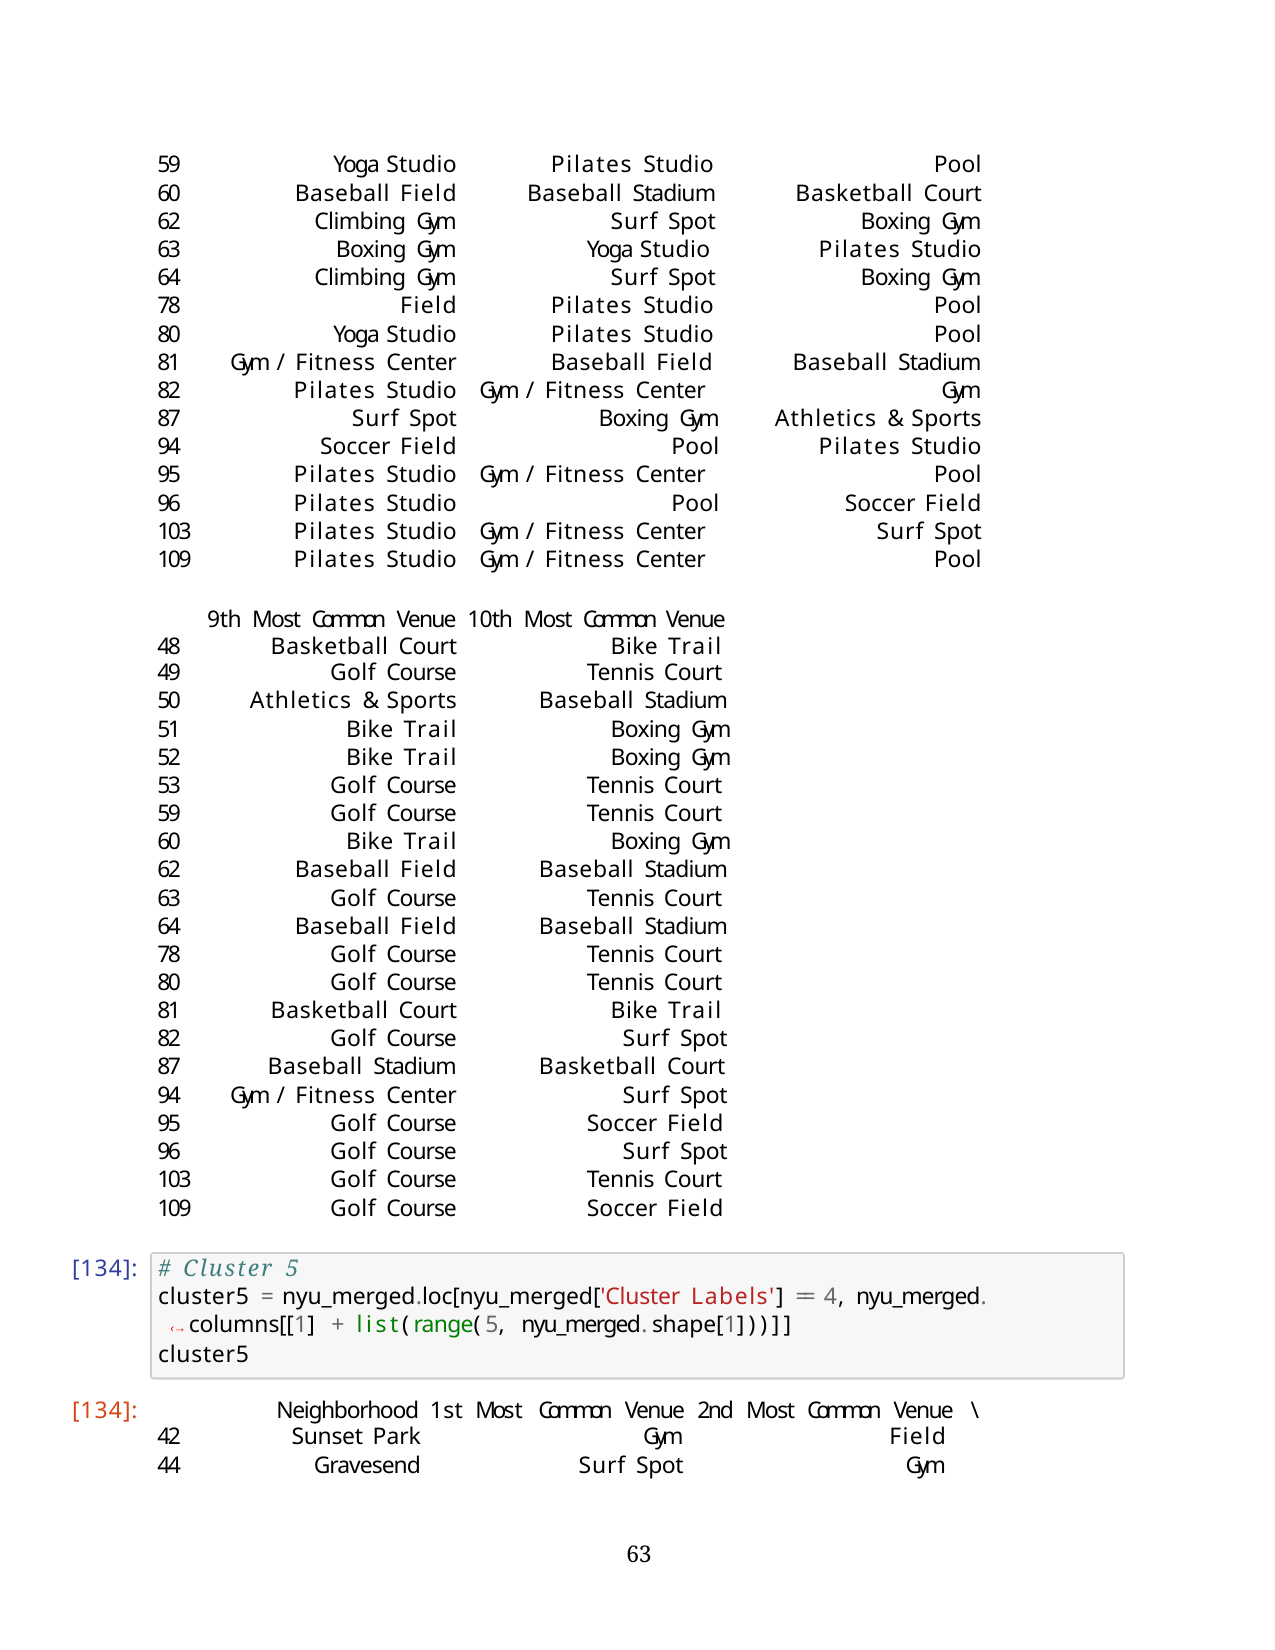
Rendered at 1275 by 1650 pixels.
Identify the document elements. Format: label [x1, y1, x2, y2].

slide_number [619, 1534, 656, 1650]
table_header [152, 1424, 950, 1453]
table_cell [152, 1453, 950, 1482]
table_header [152, 153, 986, 182]
text_box [70, 1393, 146, 1424]
text_box [149, 1251, 1126, 1380]
text_box [70, 1251, 146, 1281]
table_cell [152, 182, 986, 1226]
text_box [274, 1393, 983, 1424]
